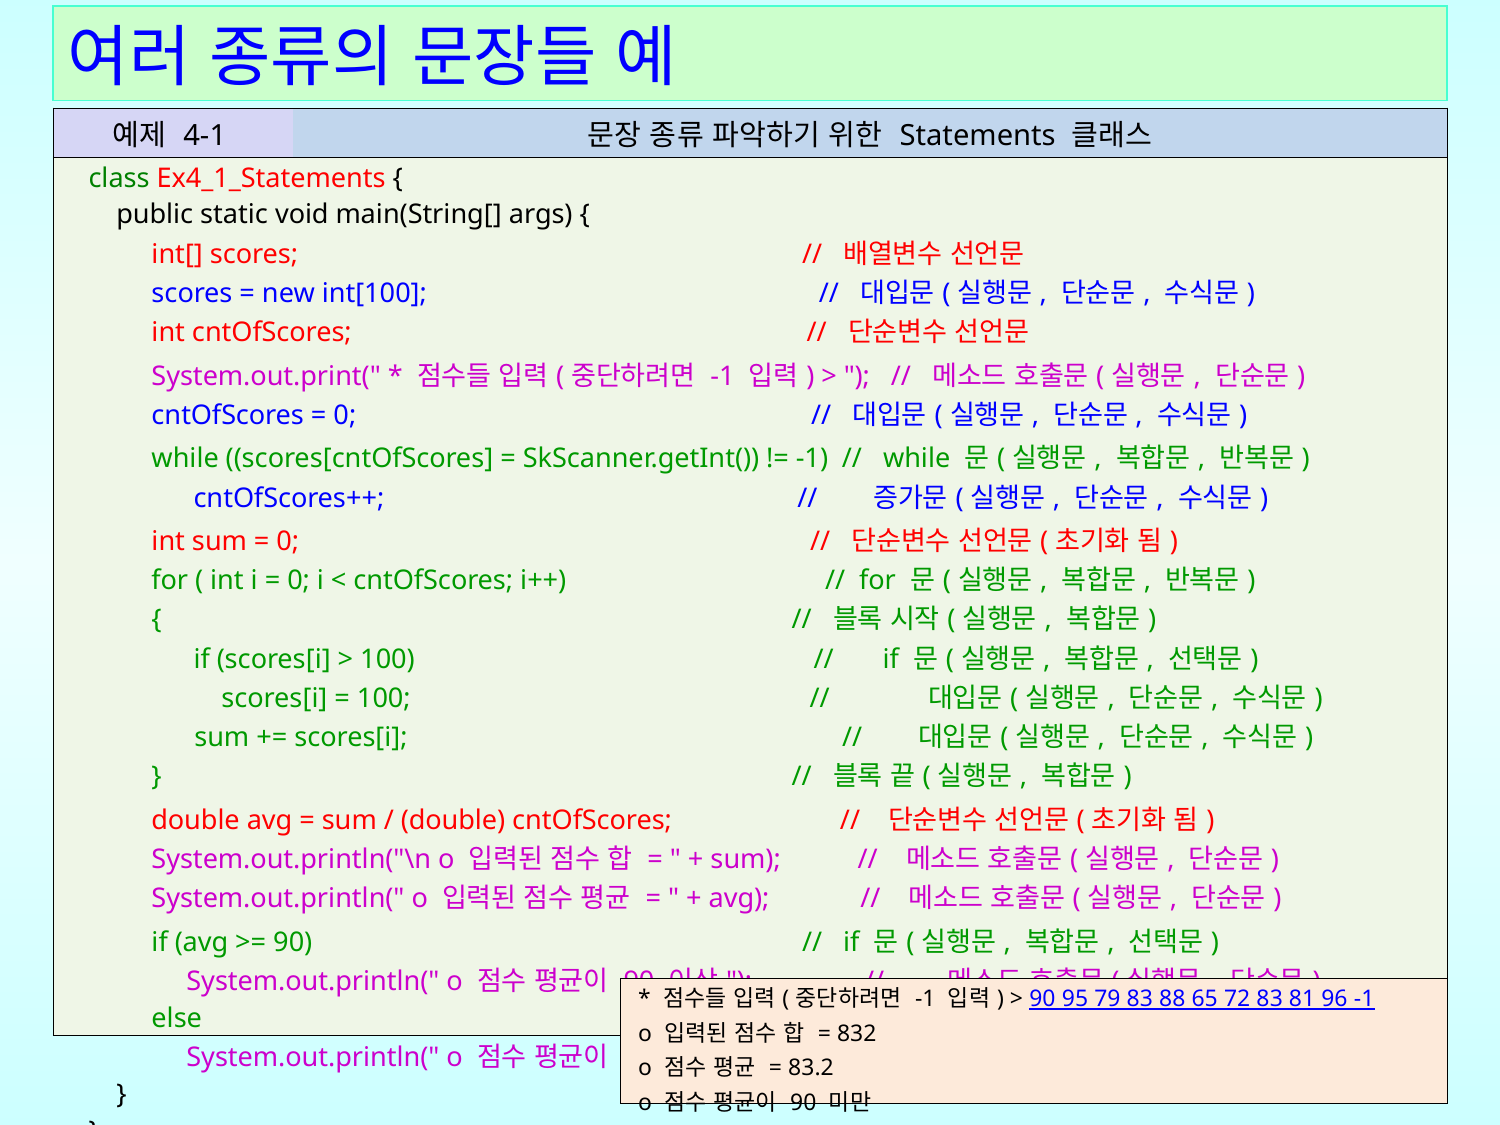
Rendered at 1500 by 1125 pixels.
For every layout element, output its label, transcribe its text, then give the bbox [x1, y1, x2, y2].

text_box [0, 0, 1500, 75]
text_box 여러 종류의 문장들 예 [53, 5, 1447, 101]
table_header 문장 종류 파악하기 위한 Statements 클래스 [293, 109, 1447, 157]
table_cell class Ex4_1_Statements { public static void main(String[] args) { int[] scores; // 배열변수 선언문 scores = new int[100]; // 대입문(실행문, 단순문, 수식문) int cntOfScores; // 단순변수 선언문 System.out.print(" * 점수들 입력(중단하려면 -1 입력) > "); // 메소드 호출문(실행문, 단순문) cntOfScores = 0; // 대입문(실행문, 단순문, 수식문) while ((scores[cntOfScores] = SkScanner.getInt()) != -1) // while 문(실행문, 복합문, 반복문) cntOfScores++; // 증가문(실행문, 단순문, 수식문) int sum = 0; // 단순변수 선언문(초기화 됨) for ( int i = 0; i < cntOfScores; i++) // for 문(실행문, 복합문, 반복문) { // 블록 시작(실행문, 복합문) if (scores[i] > 100) // if 문(실행문, 복합문, 선택문) scores[i] = 100; // 대입문(실행문, 단순문, 수식문) sum += scores[i]; // 대입문(실행문, 단순문, 수식문) } // 블록 끝(실행문, 복합문) double avg = sum / (double) cntOfScores; // 단순변수 선언문(초기화 됨) System.out.println("\n o 입력된 점수 합 = " + sum); // 메소드 호출문(실행문, 단순문) System.out.println(" o 입력된 점수 평균 = " + avg); // 메소드 호출문(실행문, 단순문) if (avg >= 90) // if 문(실행문, 복합문, 선택문) System.out.println(" o 점수 평균이 90 이상"); // 메소드 호출문(실행문, 단순문) else System.out.println(" o 점수 평균이 90 미만"); // 메소드 호출문(실행문, 단순문) } } [54, 158, 1447, 1035]
table_header 예제 4-1 [54, 109, 293, 157]
table_header * 점수들 입력(중단하려면 -1 입력) > 90 95 79 83 88 65 72 83 81 96 -1 o 입력된 점수 합 = 832 o 점수 평균 = 83.2 o 점수 평균이 90 미만 [621, 979, 1447, 1103]
